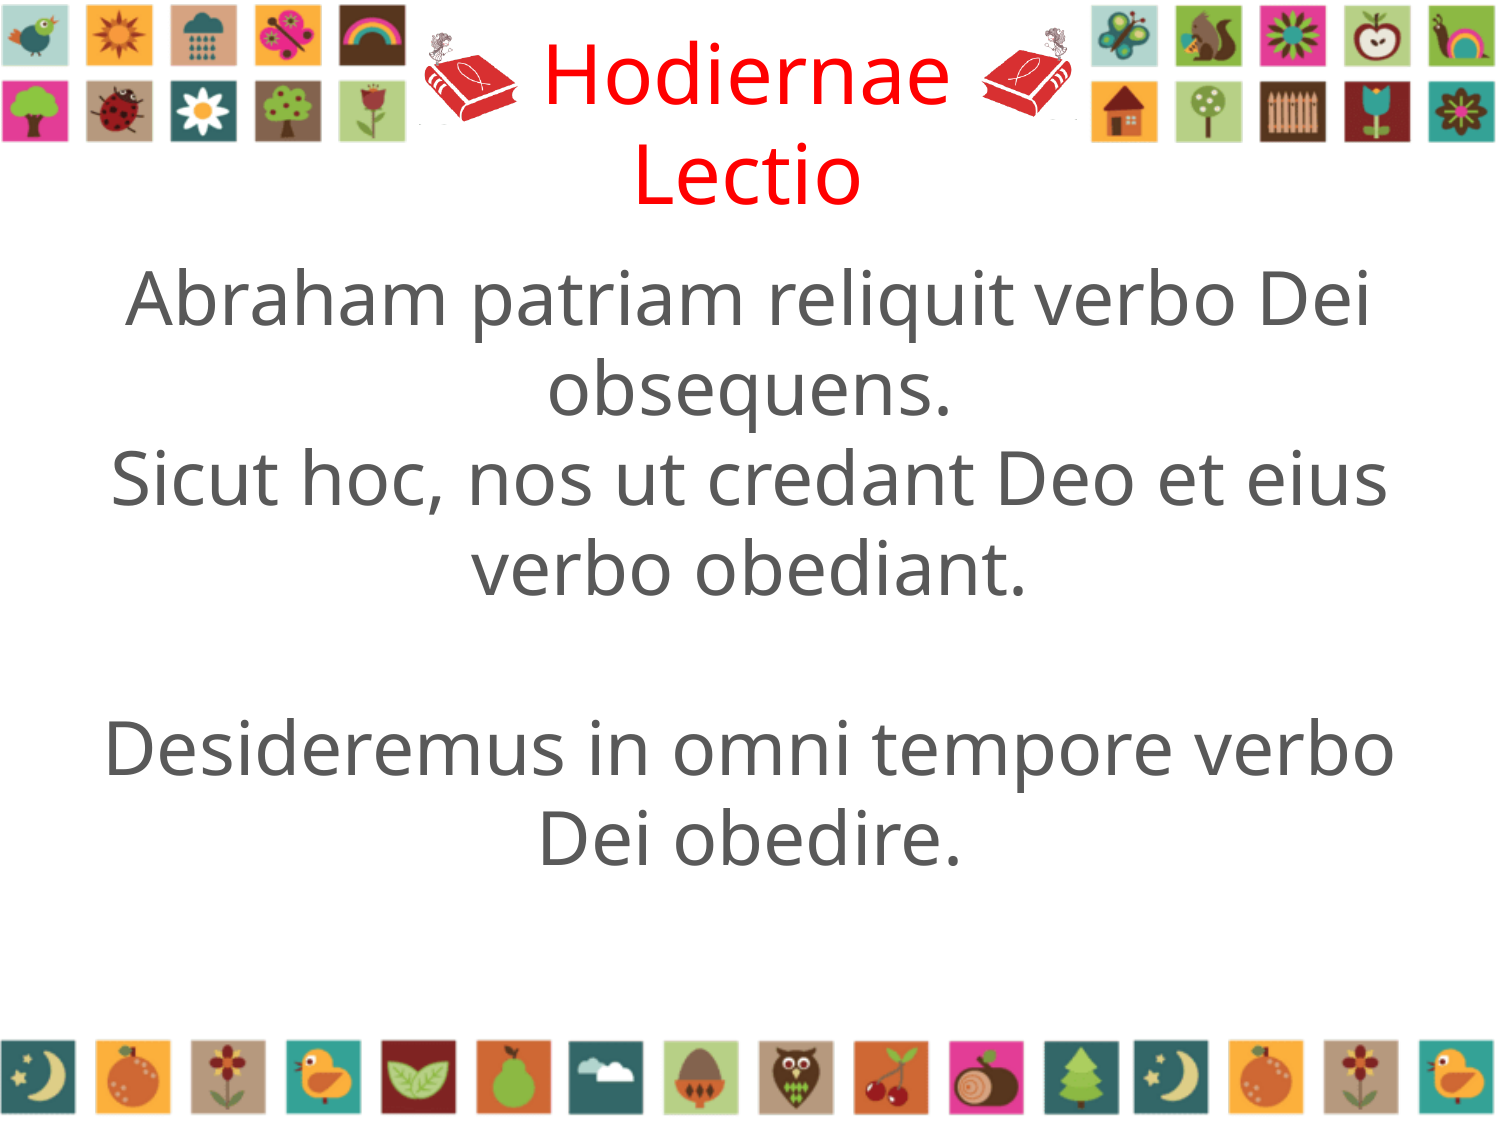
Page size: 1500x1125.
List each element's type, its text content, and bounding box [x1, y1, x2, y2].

text_box Hodiernae Lectio [414, 13, 1080, 229]
picture [950, 3, 1500, 150]
text_box Abraham patriam reliquit verbo Dei obsequens. Sicut hoc, nos ut credant Deo et eius verbo obediant. Desideremus in omni tempore verbo Dei obedire. [76, 243, 1424, 889]
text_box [0, 1028, 1500, 1118]
picture [0, 3, 550, 150]
